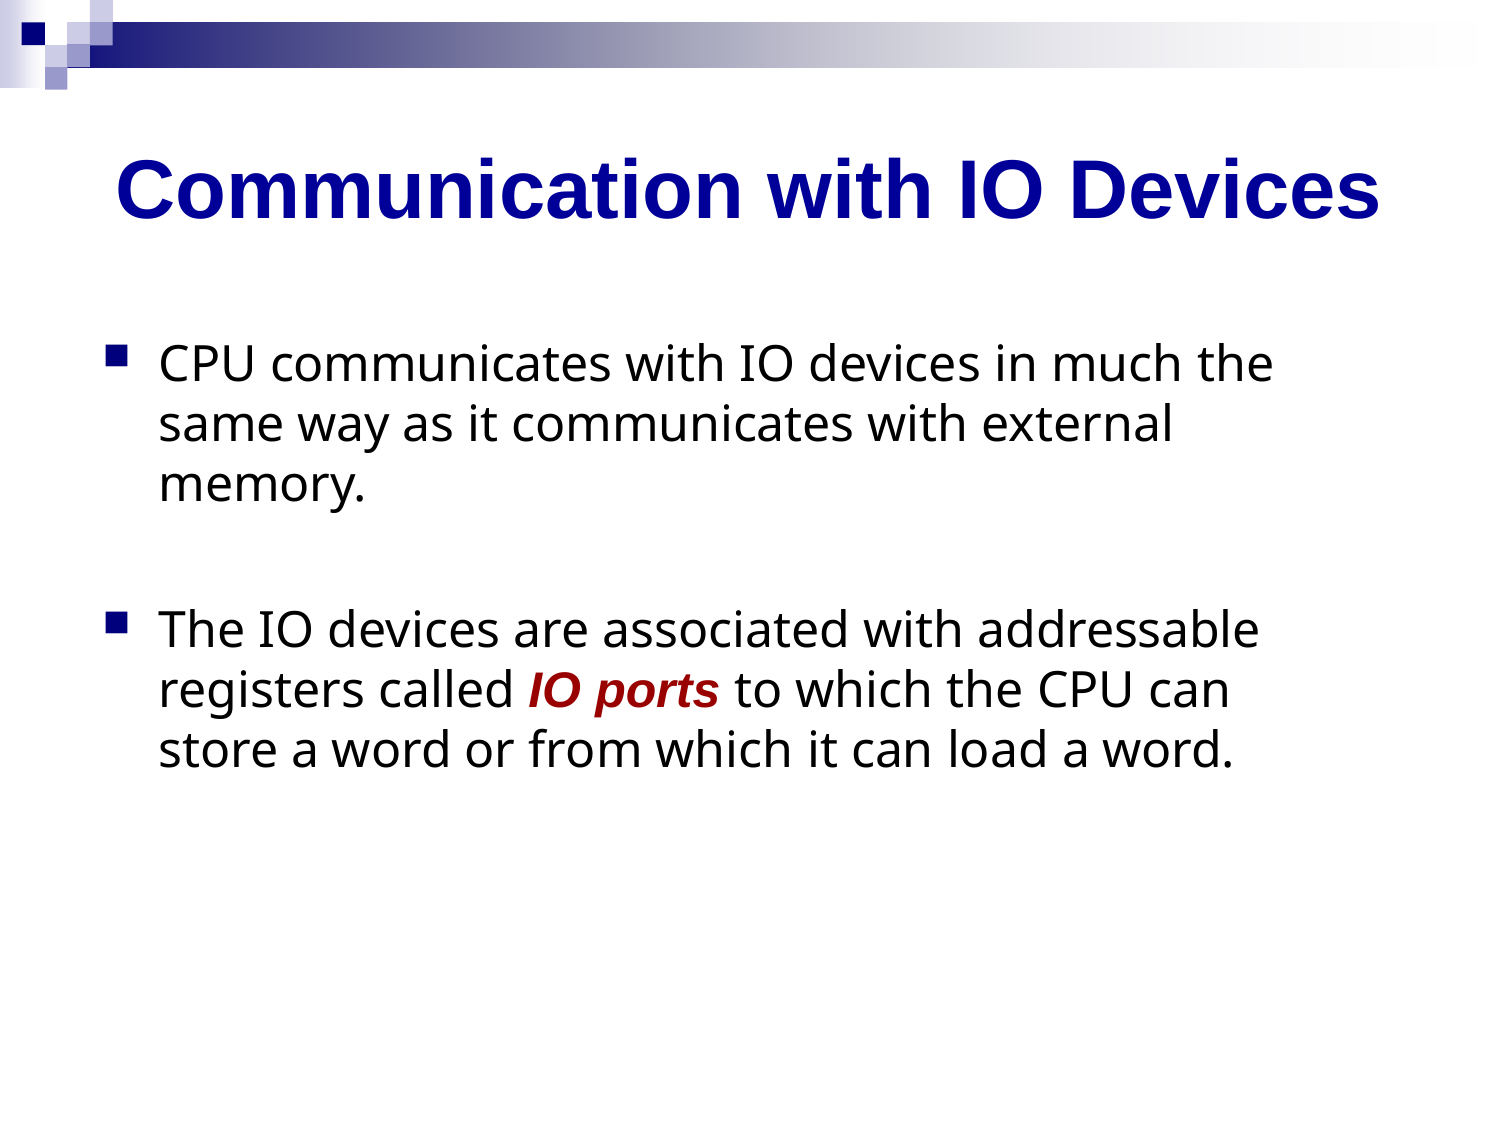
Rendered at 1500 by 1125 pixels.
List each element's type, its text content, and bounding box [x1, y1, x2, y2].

picture [0, 0, 47, 88]
text_box CPU communicates with IO devices in much the same way as it communicates with external memory. The IO devices are associated with addressable registers called IO ports to which the CPU can store a word or from which it can load a word. [100, 329, 1365, 778]
title Communication with IO Devices [113, 133, 1387, 324]
picture [90, 22, 1500, 68]
